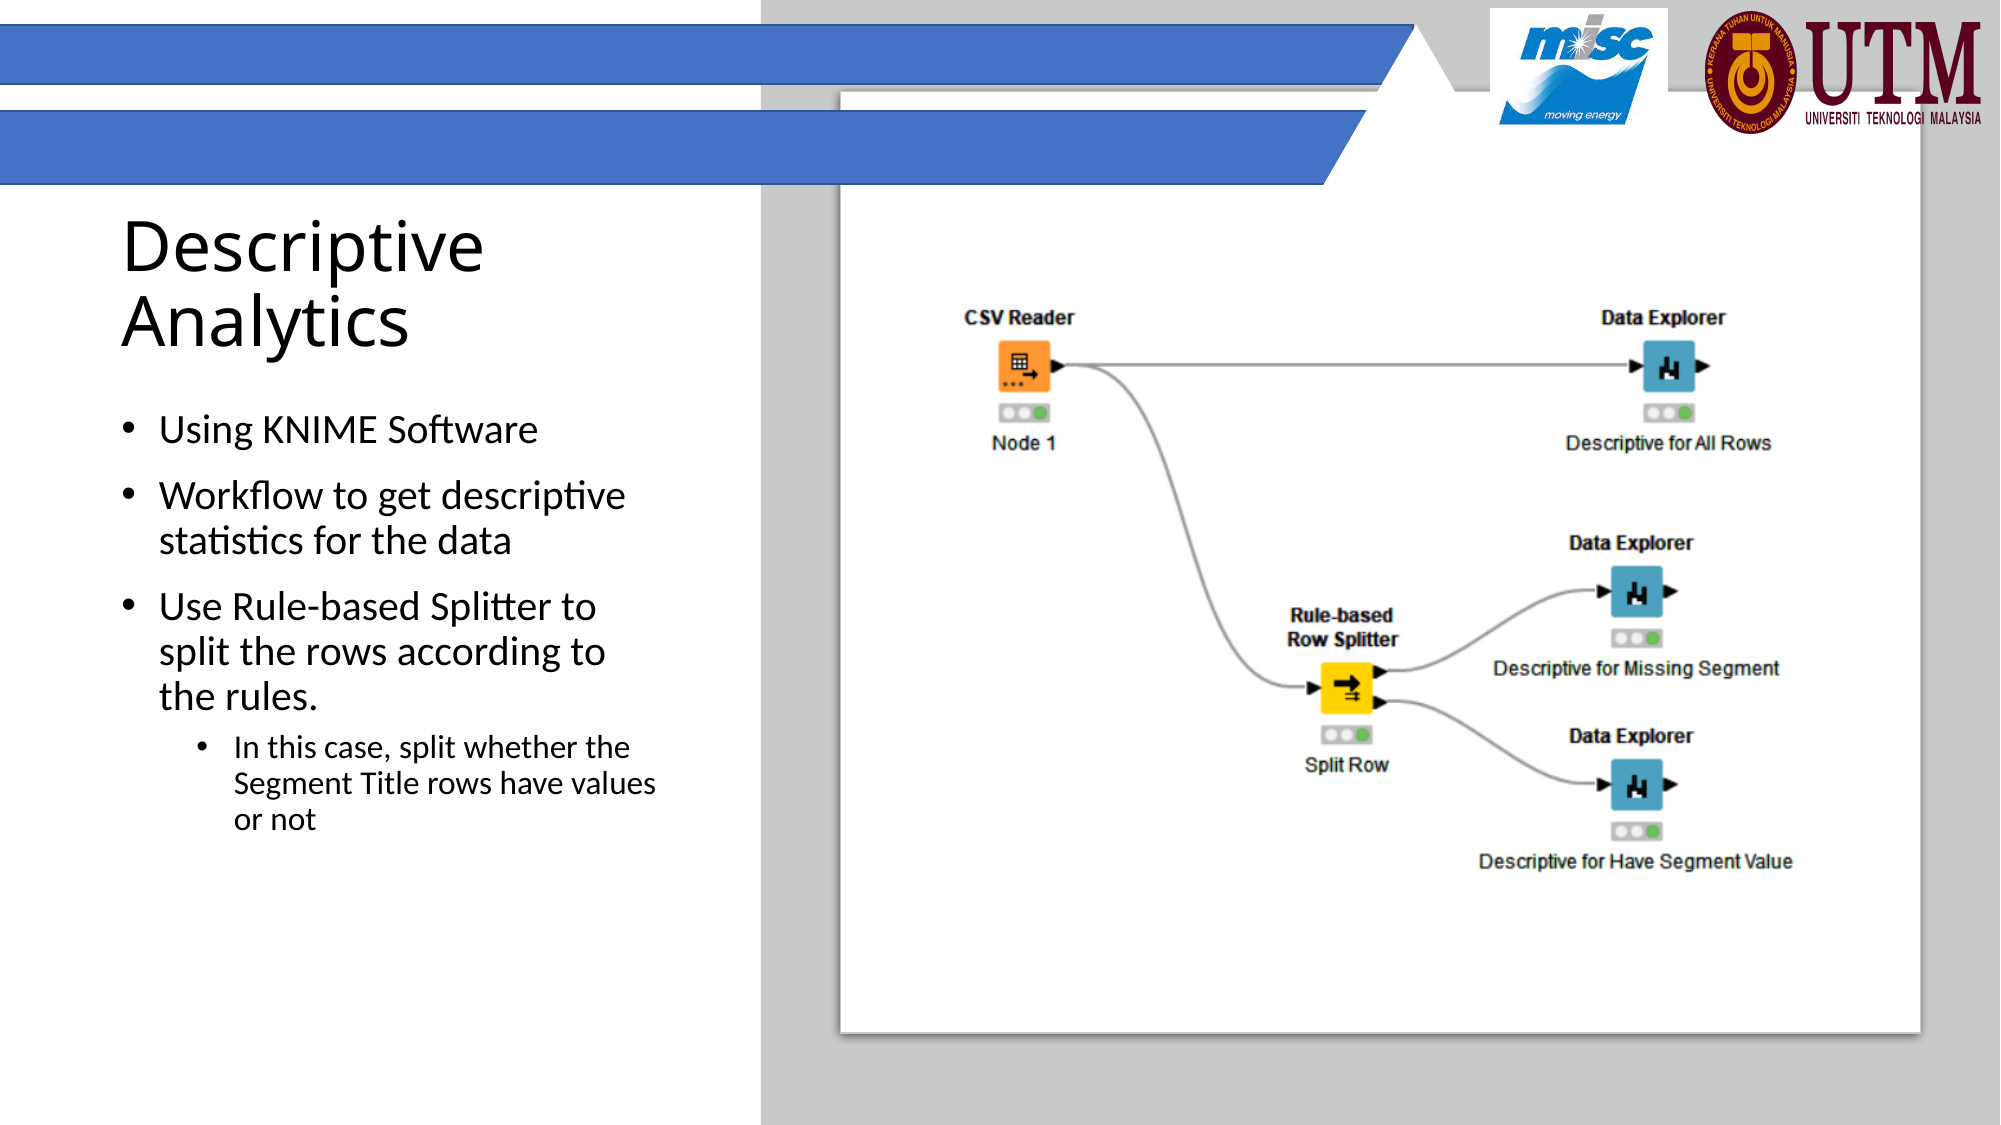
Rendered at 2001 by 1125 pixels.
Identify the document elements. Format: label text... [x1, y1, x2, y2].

text_box [839, 207, 1922, 1034]
list Using KNIME Software Workflow to get descriptive statistics for the data Use Rule-based Splitter to split the rows according to the rules. In this case, split whether the Segment Title rows have values or not [106, 399, 682, 1021]
picture [886, 233, 1875, 891]
text_box [760, 0, 2000, 1125]
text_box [0, 8, 1981, 207]
title Descriptive Analytics [106, 207, 682, 370]
